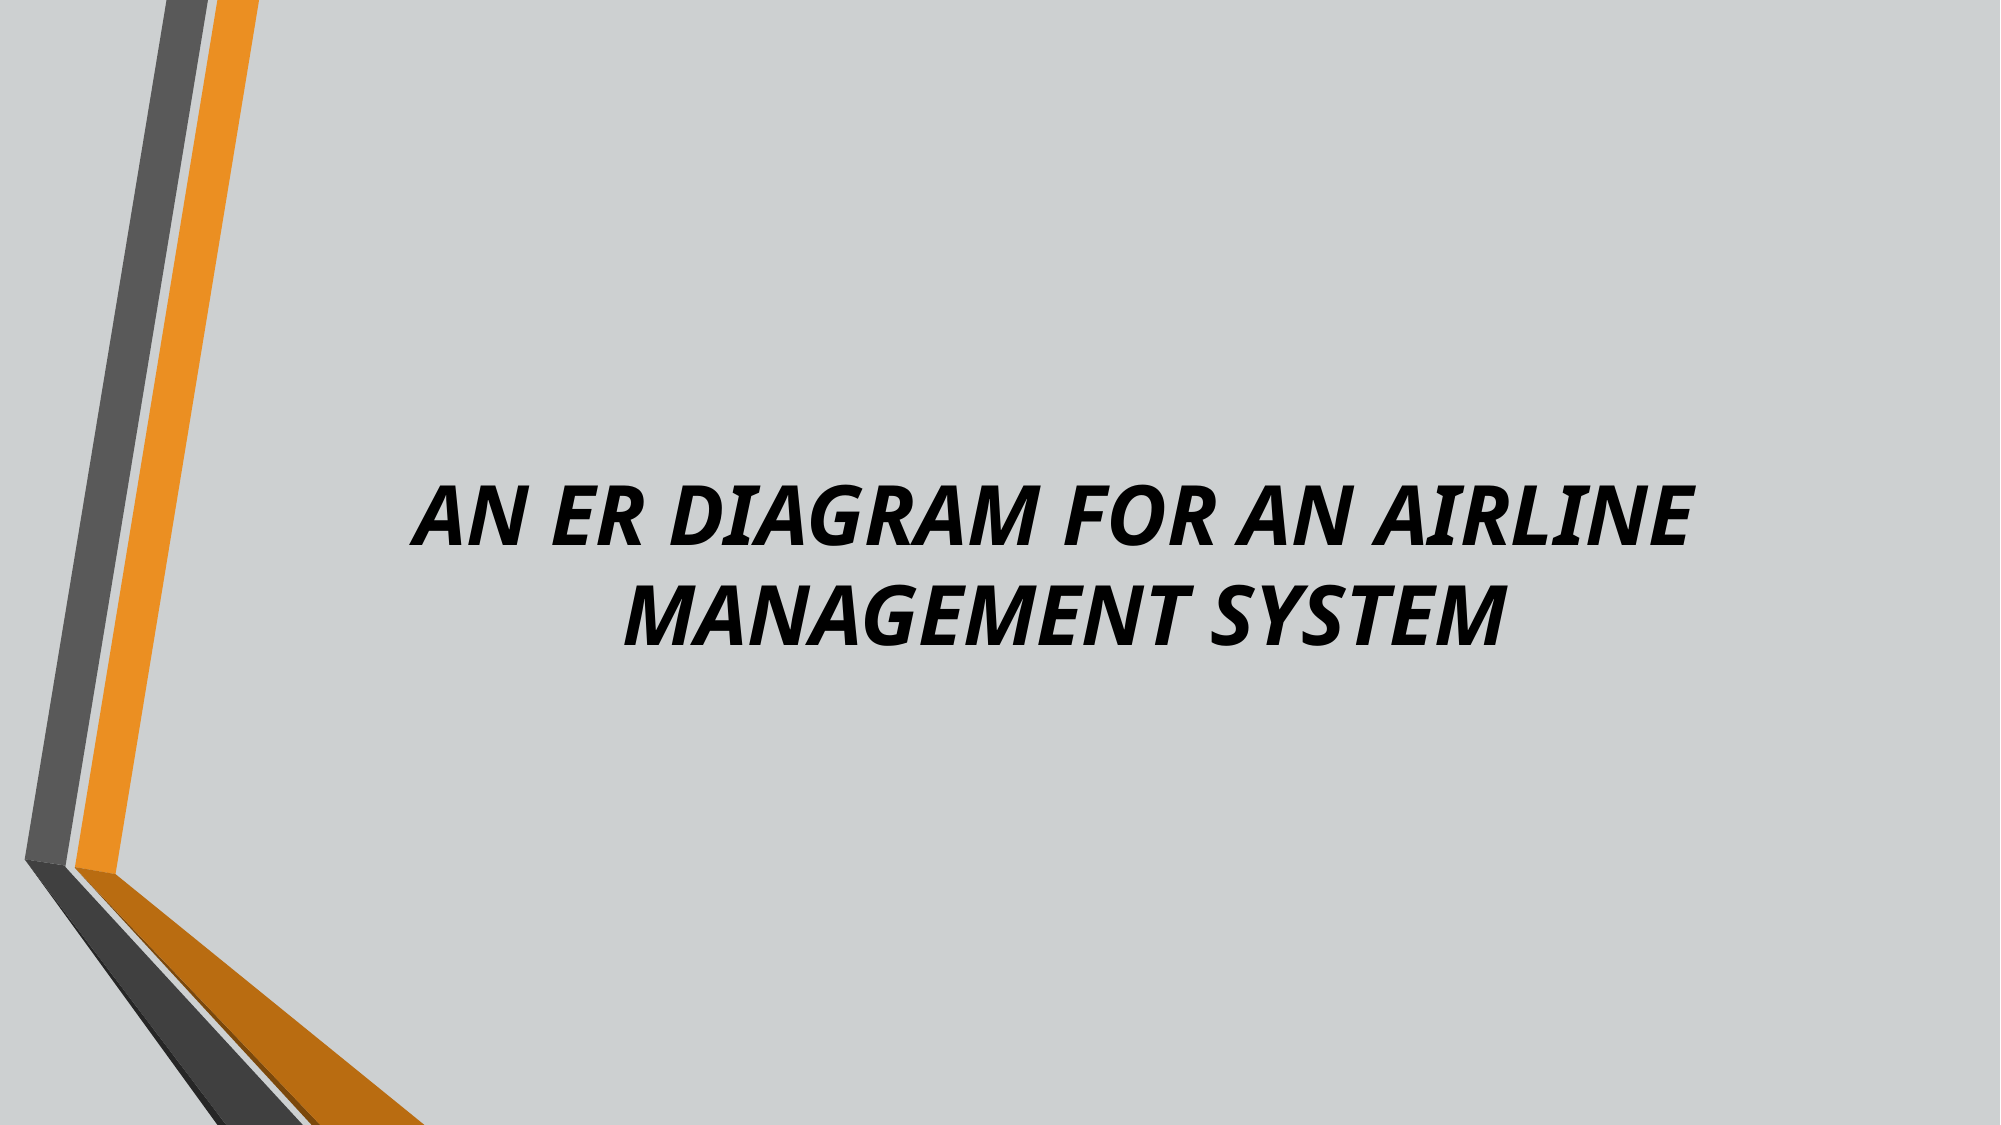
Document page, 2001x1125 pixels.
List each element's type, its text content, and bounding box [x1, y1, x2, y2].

title AN ER DIAGRAM FOR AN AIRLINE MANAGEMENT SYSTEM [243, 418, 1887, 707]
